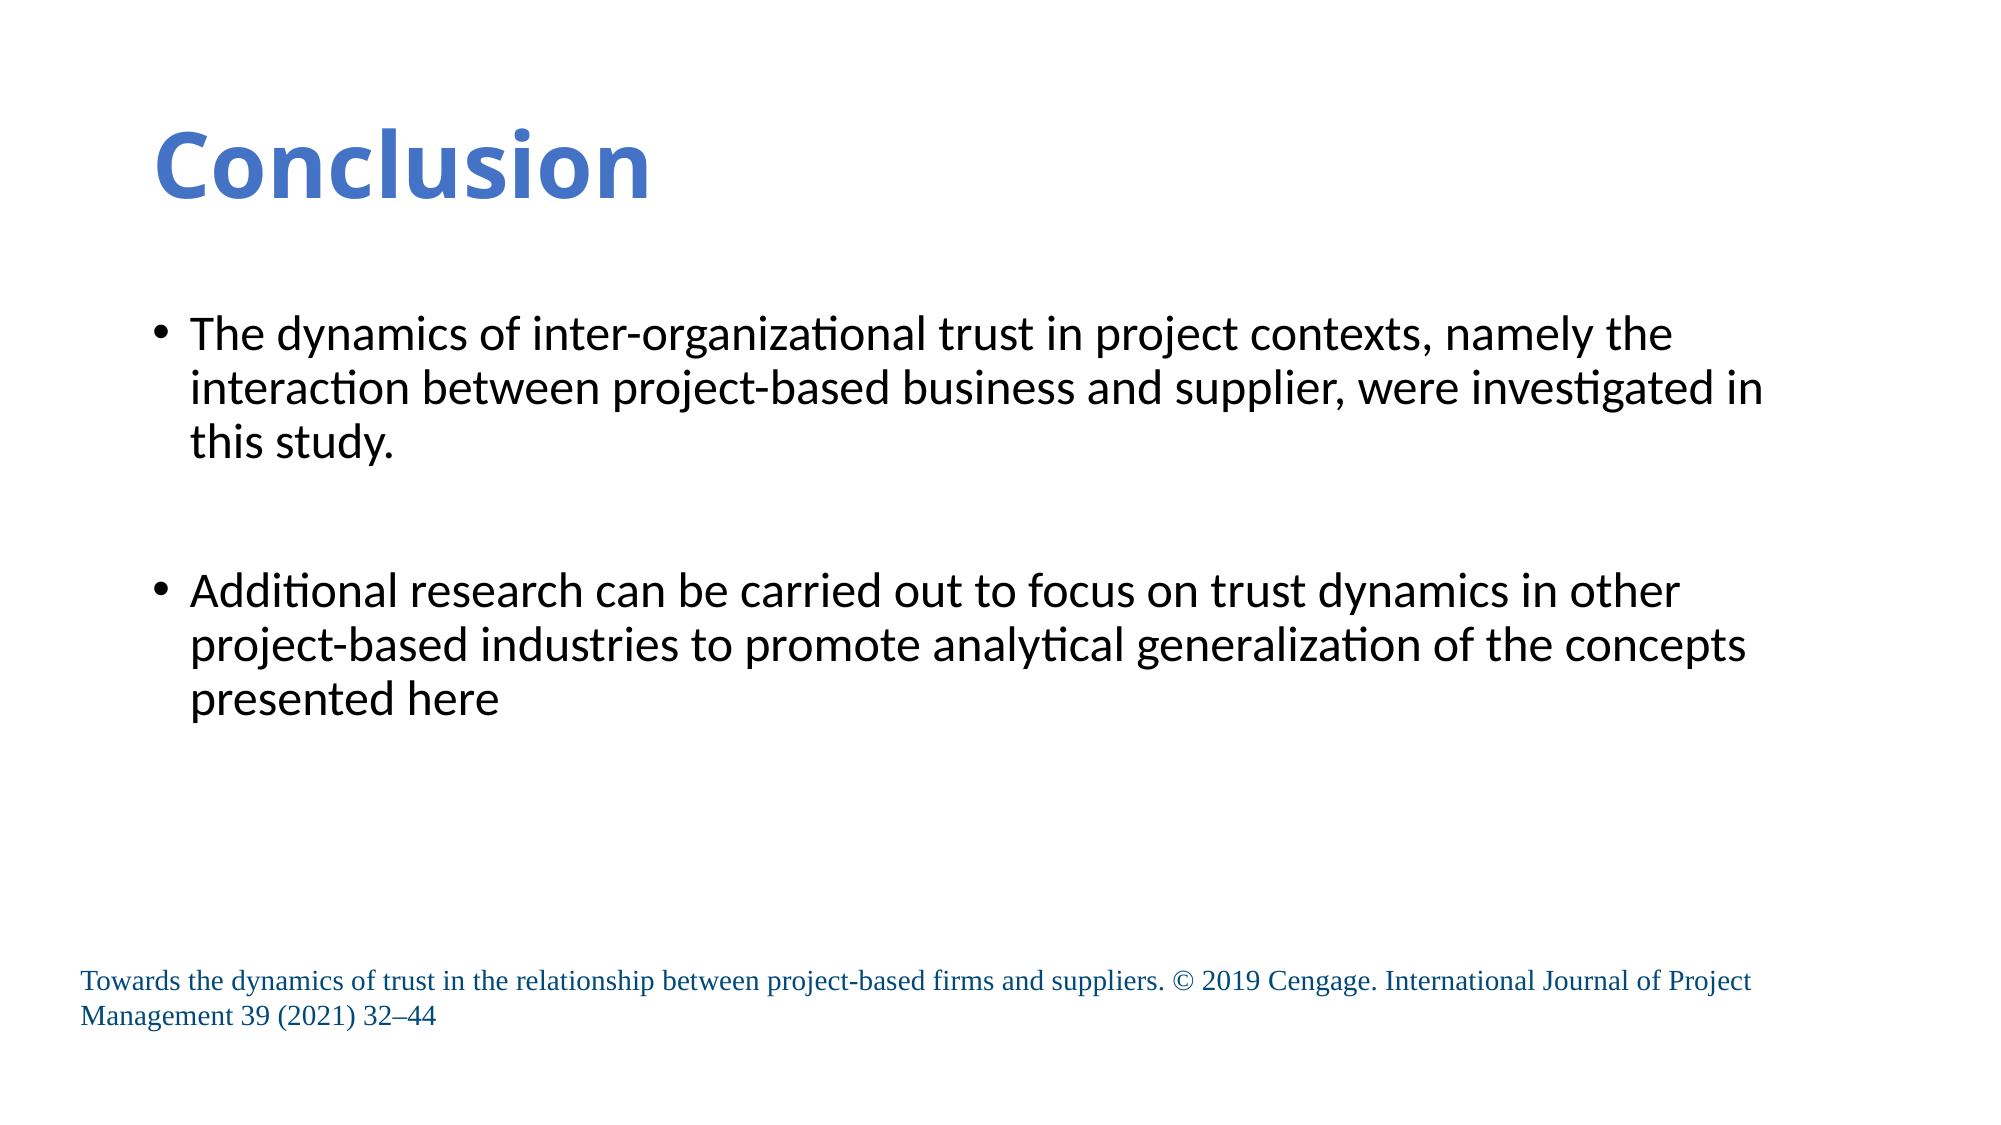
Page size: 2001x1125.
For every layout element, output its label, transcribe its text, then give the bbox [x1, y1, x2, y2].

title Conclusion [137, 59, 1863, 278]
list The dynamics of inter-organizational trust in project contexts, namely the interaction between project-based business and supplier, were investigated in this study. Additional research can be carried out to focus on trust dynamics in other project-based industries to promote analytical generalization of the concepts presented here [137, 299, 1863, 953]
text_box Towards the dynamics of trust in the relationship between project-based firms and suppliers. © 2019 Cengage. International Journal of Project Management 39 (2021) 32–44 [65, 953, 1895, 1039]
